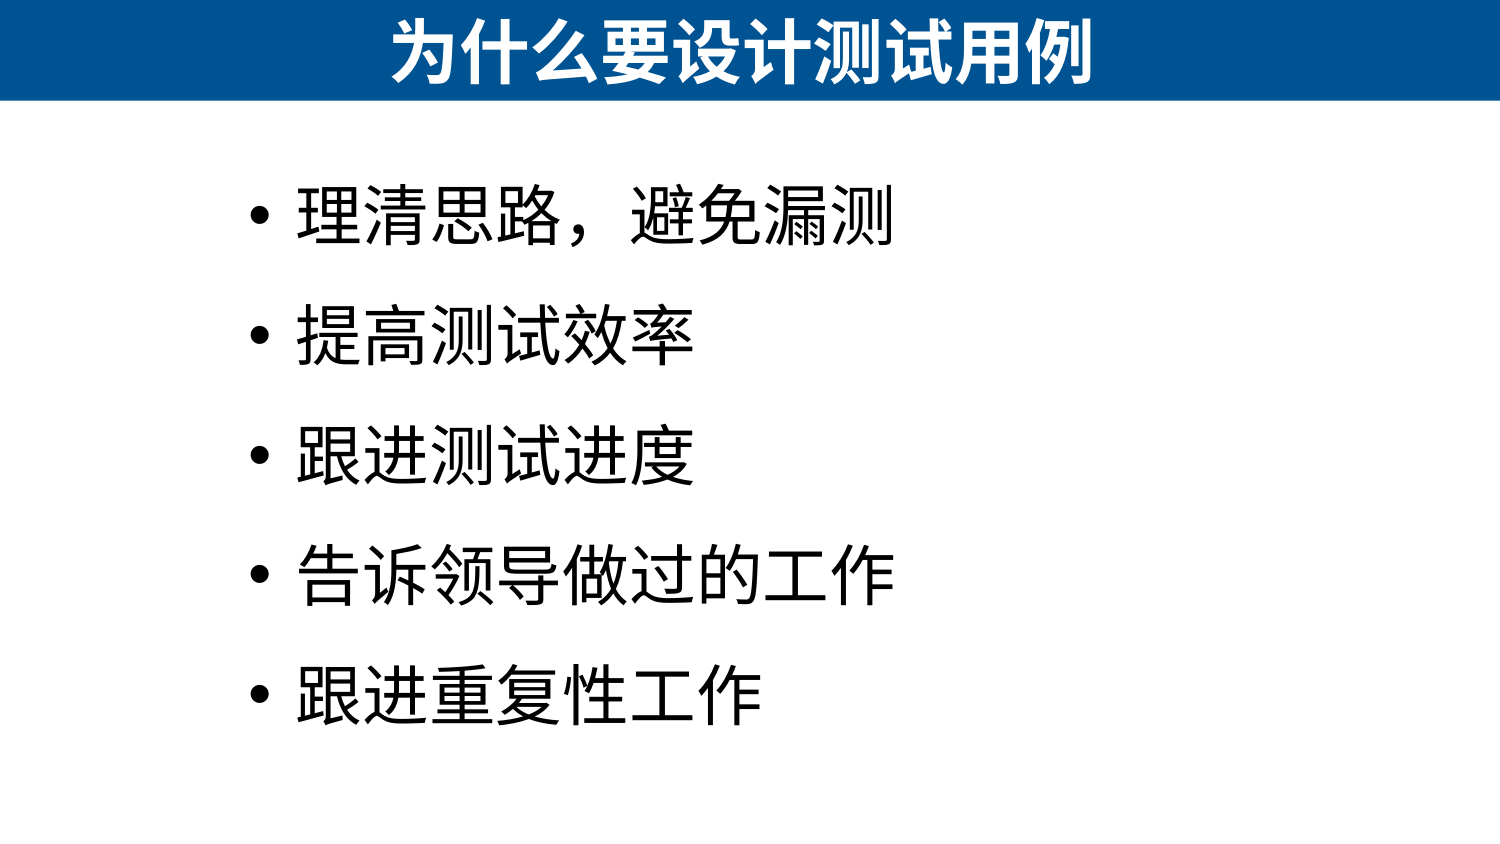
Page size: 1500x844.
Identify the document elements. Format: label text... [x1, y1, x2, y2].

title 为什么要设计测试用例 [2, 0, 1483, 101]
text_box 理清思路，避免漏测 提高测试效率 跟进测试进度 告诉领导做过的工作 跟进重复性工作 [234, 126, 1333, 741]
